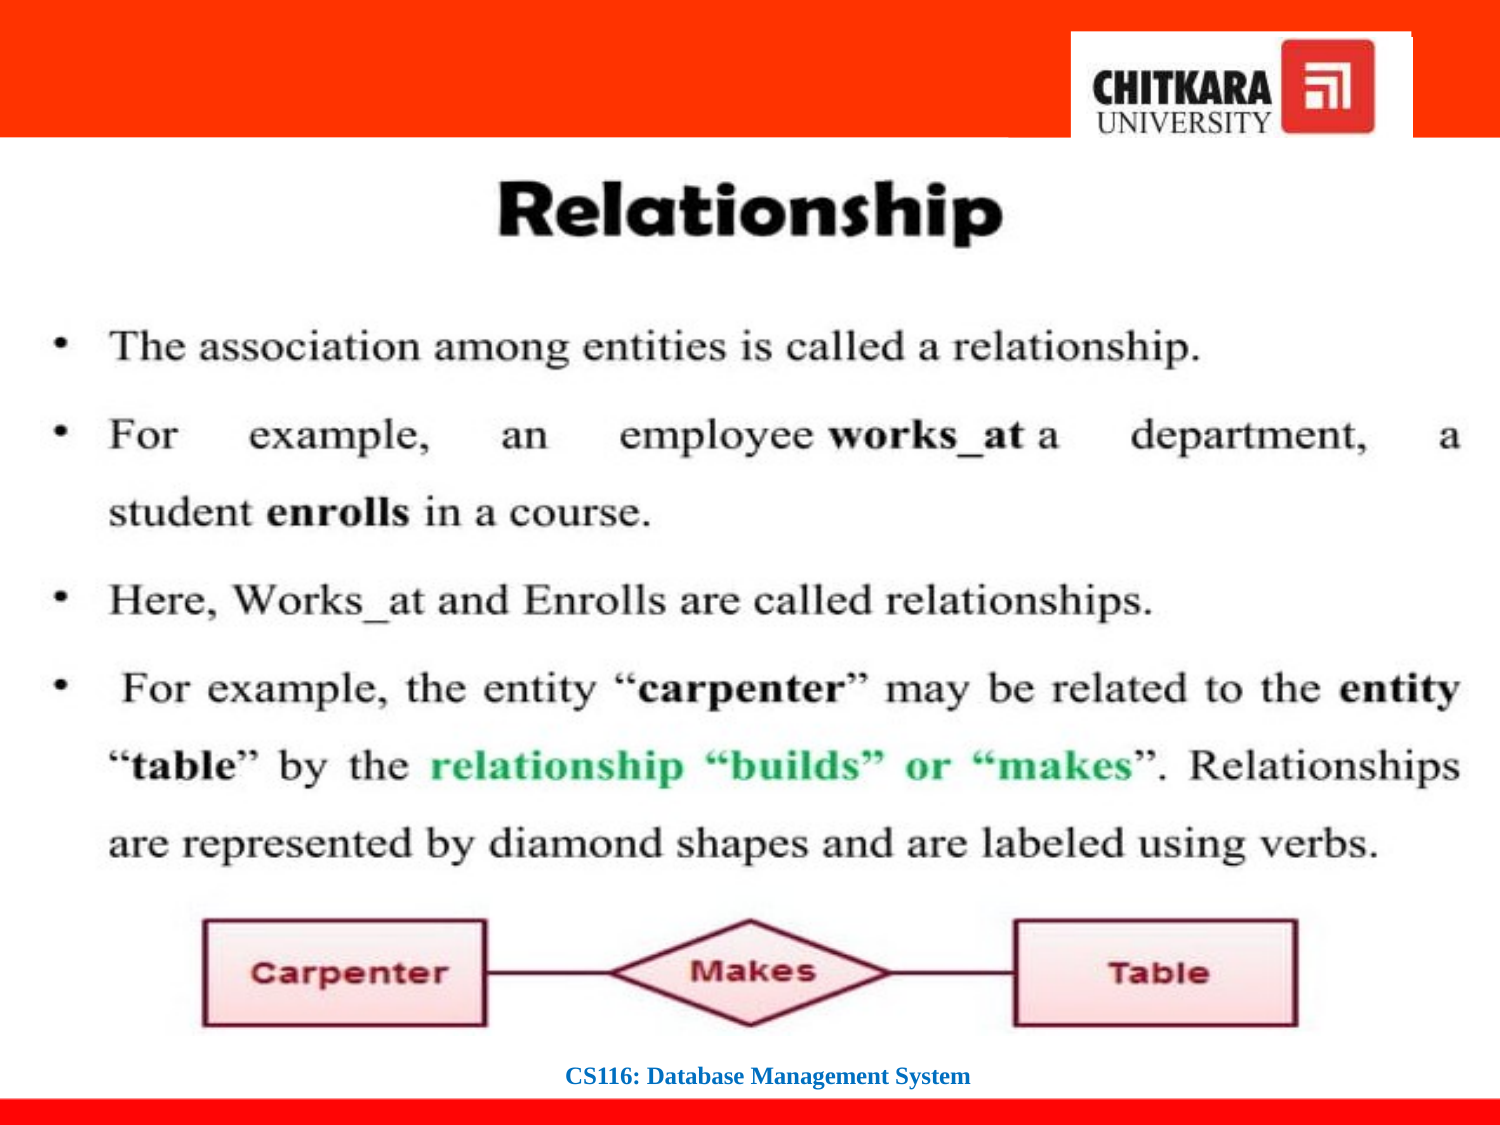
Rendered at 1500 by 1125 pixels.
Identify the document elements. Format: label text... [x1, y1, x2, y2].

picture [1074, 37, 1390, 138]
text_box [40, 174, 1469, 1036]
picture [0, 1098, 1500, 1125]
footer CS116: Database Management System [563, 1060, 1000, 1088]
